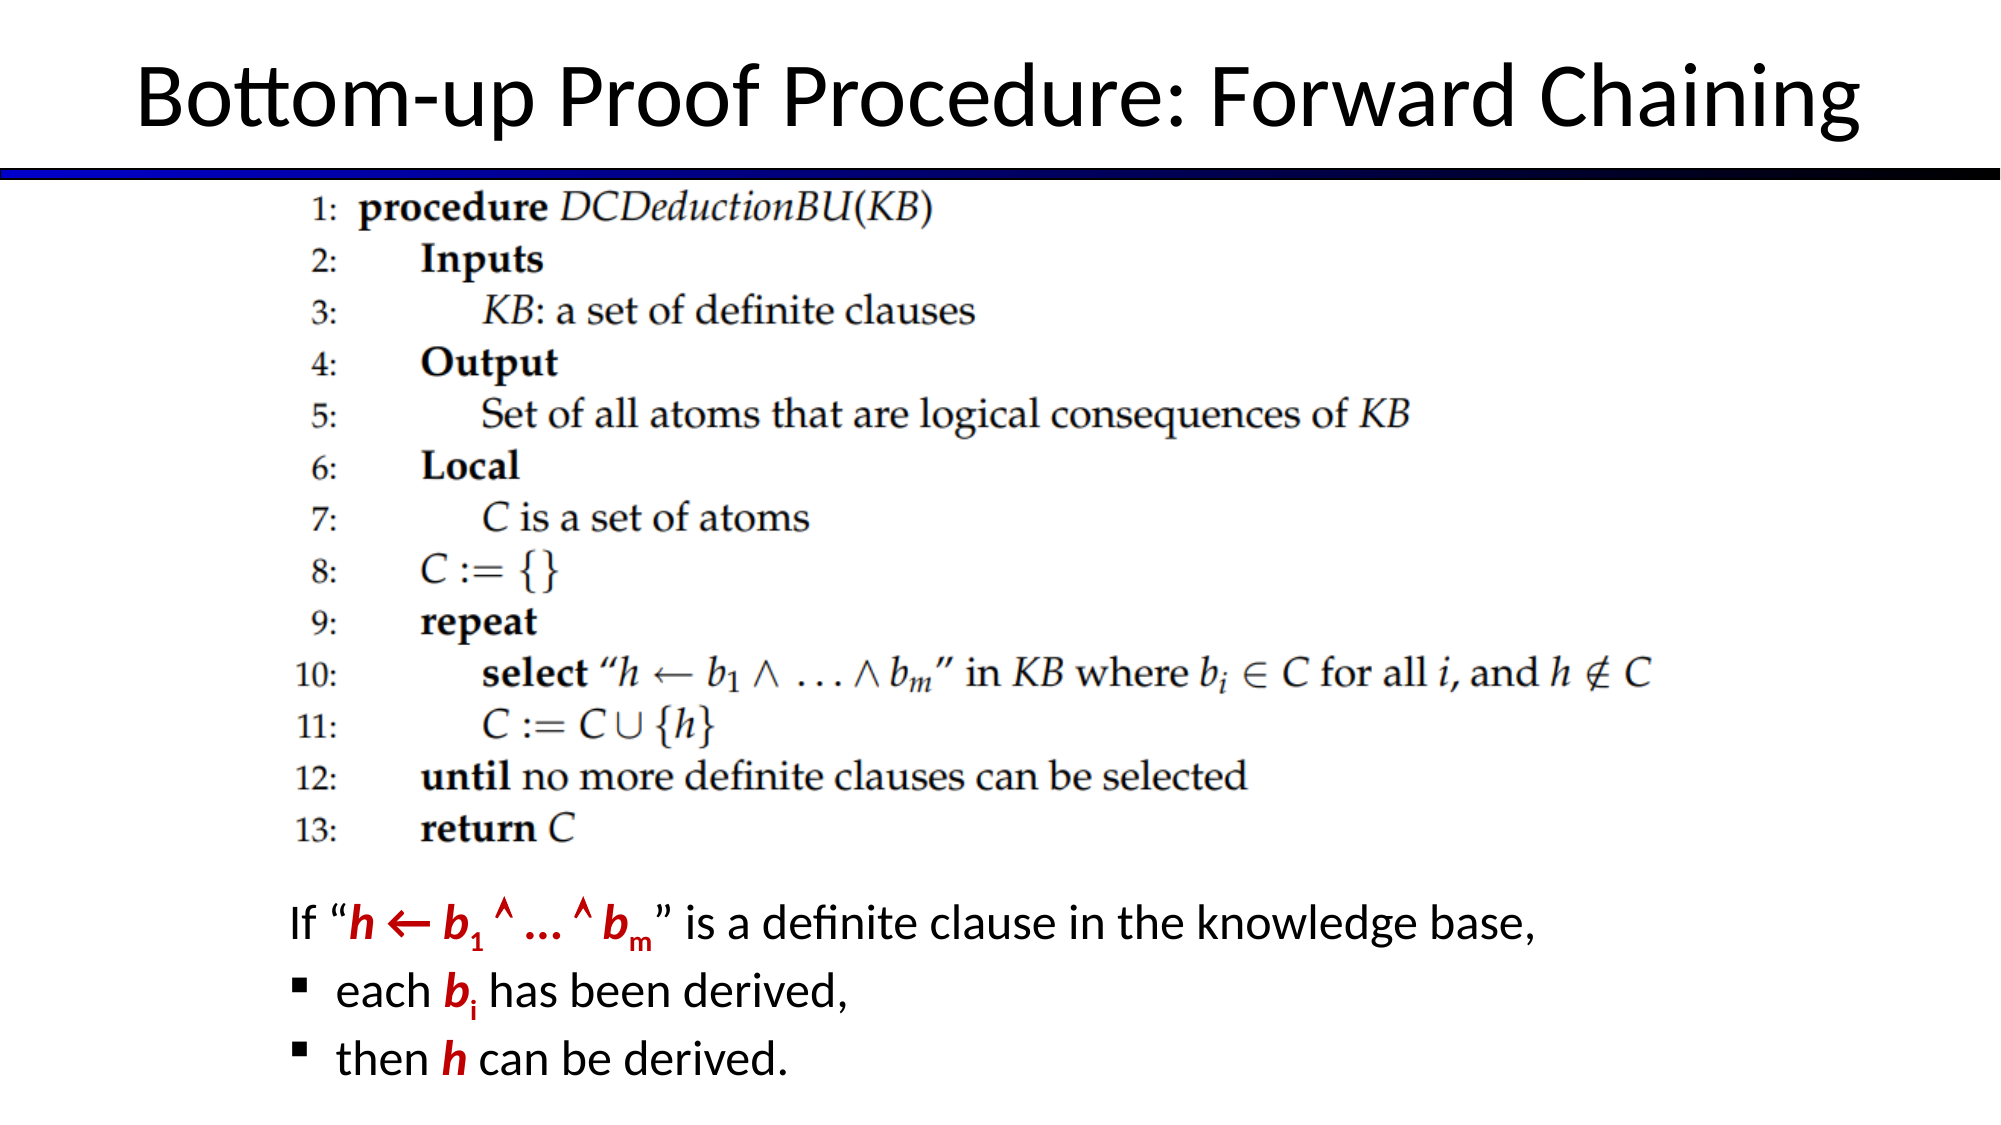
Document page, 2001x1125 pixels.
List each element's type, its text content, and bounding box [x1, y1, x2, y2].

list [288, 183, 1667, 846]
title Bottom-up Proof Procedure: Forward Chaining [0, 0, 2000, 184]
text_box If “h ← b1  ...  bm” is a definite clause in the knowledge base, each bi has been derived, then h can be derived. [274, 881, 1726, 1094]
